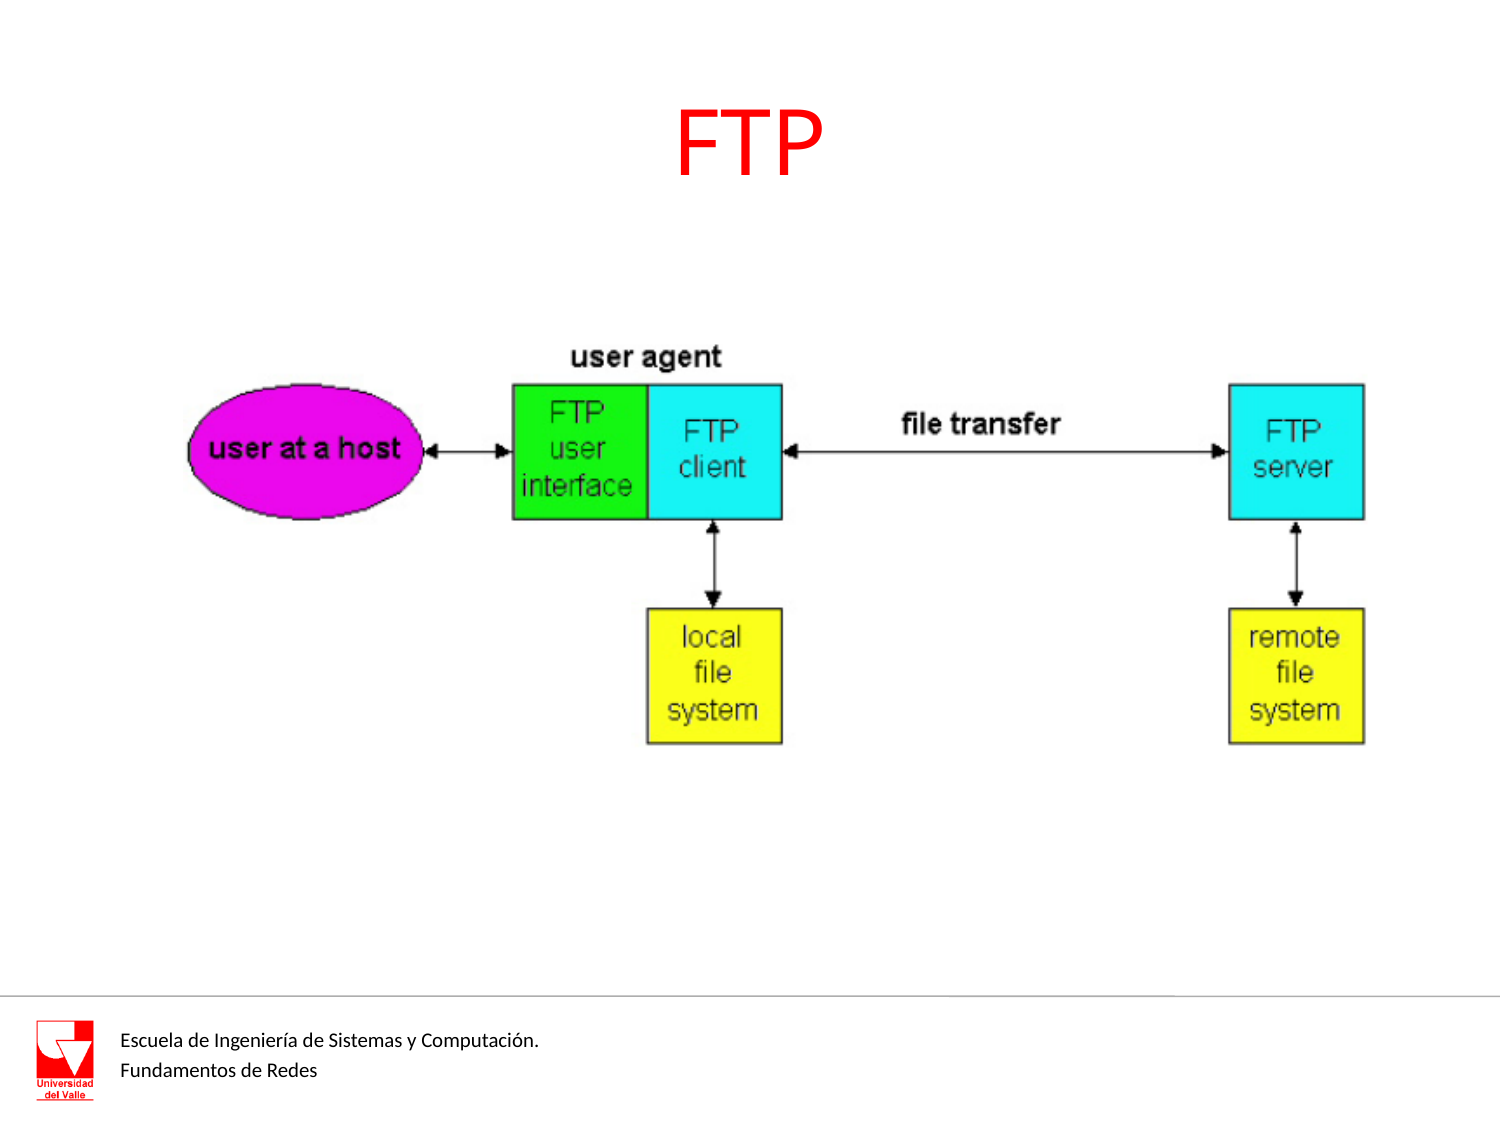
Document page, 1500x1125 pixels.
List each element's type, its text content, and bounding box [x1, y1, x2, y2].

picture [182, 337, 1374, 756]
picture [35, 1019, 94, 1101]
title FTP [75, 45, 1425, 233]
